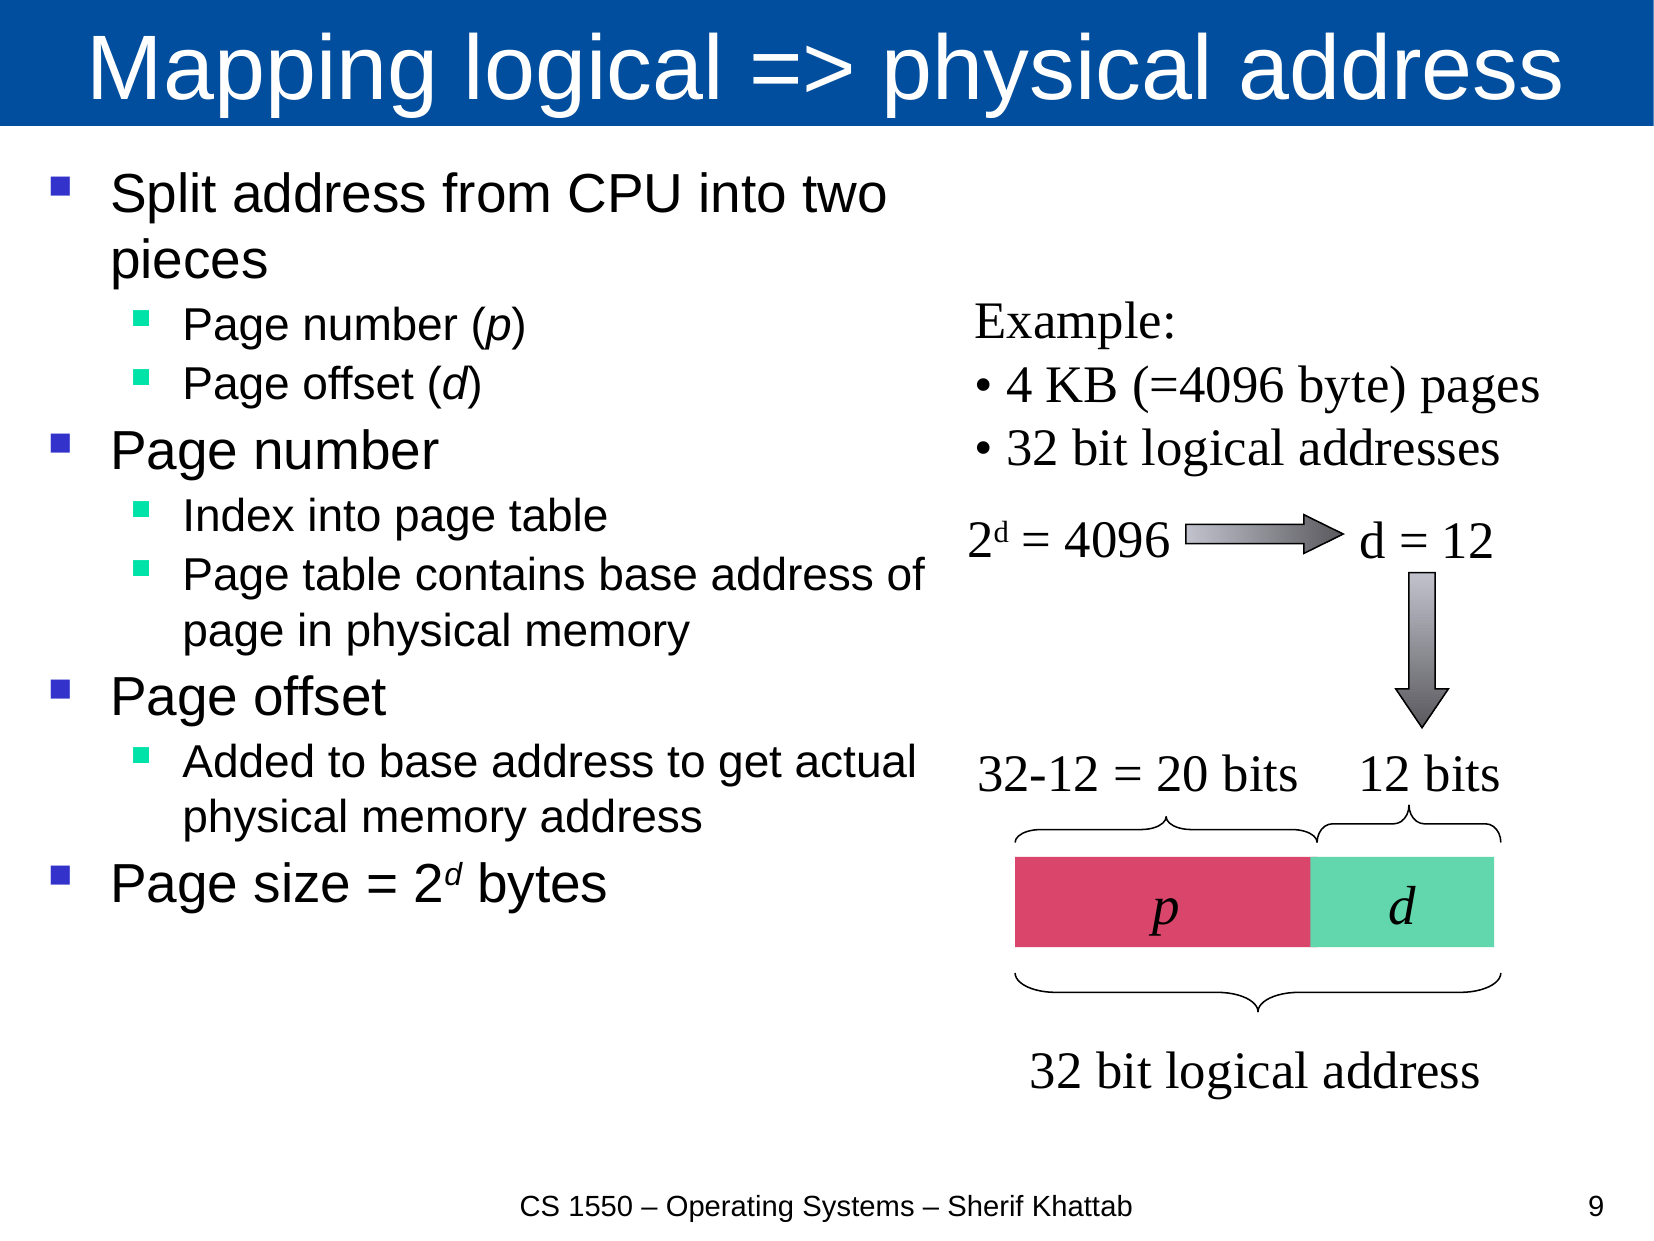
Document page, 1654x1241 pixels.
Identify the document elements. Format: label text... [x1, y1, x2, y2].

text_box [1015, 972, 1501, 1012]
text_box 2d = 4096 [951, 497, 1187, 577]
text_box Example: • 4 KB (=4096 byte) pages • 32 bit logical addresses [958, 278, 1558, 484]
list Split address from CPU into two pieces Page number (p) Page offset (d) Page number Index into page table Page table contains base address of page in physical memory Page offset Added to base address to get actual physical memory address Page size = 2d bytes [33, 150, 960, 1158]
slide_number 9 [1550, 1185, 1620, 1230]
footer CS 1550 – Operating Systems – Sherif Khattab [337, 1185, 1316, 1230]
title Mapping logical => physical address [0, 0, 1654, 126]
text_box [1185, 514, 1344, 554]
text_box 12 bits [1342, 730, 1518, 810]
text_box [1015, 816, 1317, 843]
text_box [1317, 810, 1501, 843]
text_box [1395, 572, 1449, 728]
text_box 32 bit logical address [1014, 1027, 1498, 1107]
text_box d [1310, 856, 1495, 948]
text_box 32-12 = 20 bits [961, 730, 1316, 810]
text_box p [1015, 856, 1310, 948]
text_box d = 12 [1343, 498, 1511, 578]
